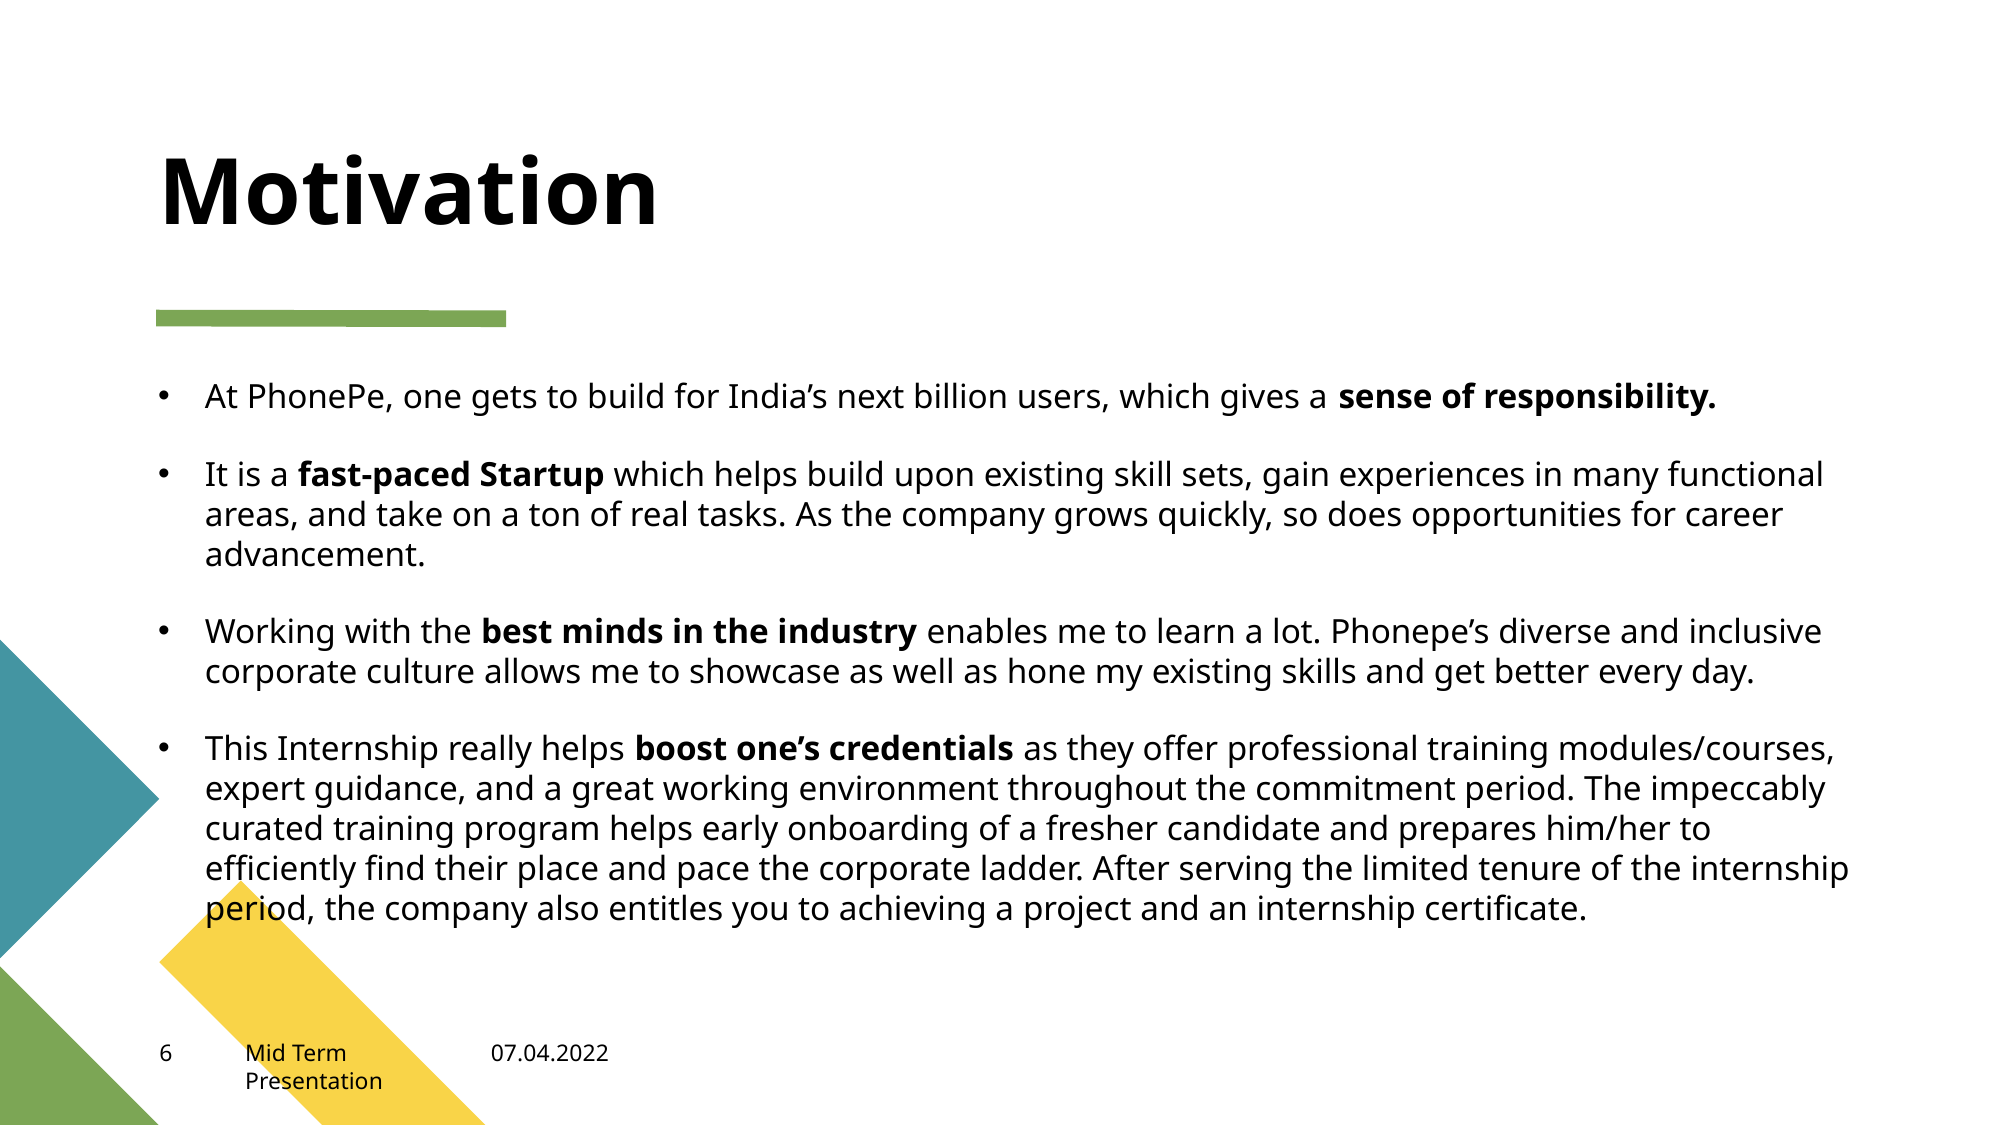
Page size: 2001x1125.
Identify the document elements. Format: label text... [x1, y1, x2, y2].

footer Mid Term Presentation [245, 1038, 490, 1080]
slide_number 6 [159, 1038, 245, 1080]
title Motivation [158, 144, 969, 245]
list At PhonePe, one gets to build for India’s next billion users, which gives a sense of responsibility. It is a fast-paced Startup which helps build upon existing skill sets, gain experiences in many functional areas, and take on a ton of real tasks. As the company grows quickly, so does opportunities for career advancement. Working with the best minds in the industry enables me to learn a lot. Phonepe’s diverse and inclusive corporate culture allows me to showcase as well as hone my existing skills and get better every day. This Internship really helps boost one’s credentials as they offer professional training modules/courses, expert guidance, and a great working environment throughout the commitment period. The impeccably curated training program helps early onboarding of a fresher candidate and prepares him/her to efficiently find their place and pace the corporate ladder. After serving the limited tenure of the internship period, the company also entitles you to achieving a project and an internship certificate. [158, 375, 1862, 981]
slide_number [490, 1038, 707, 1080]
